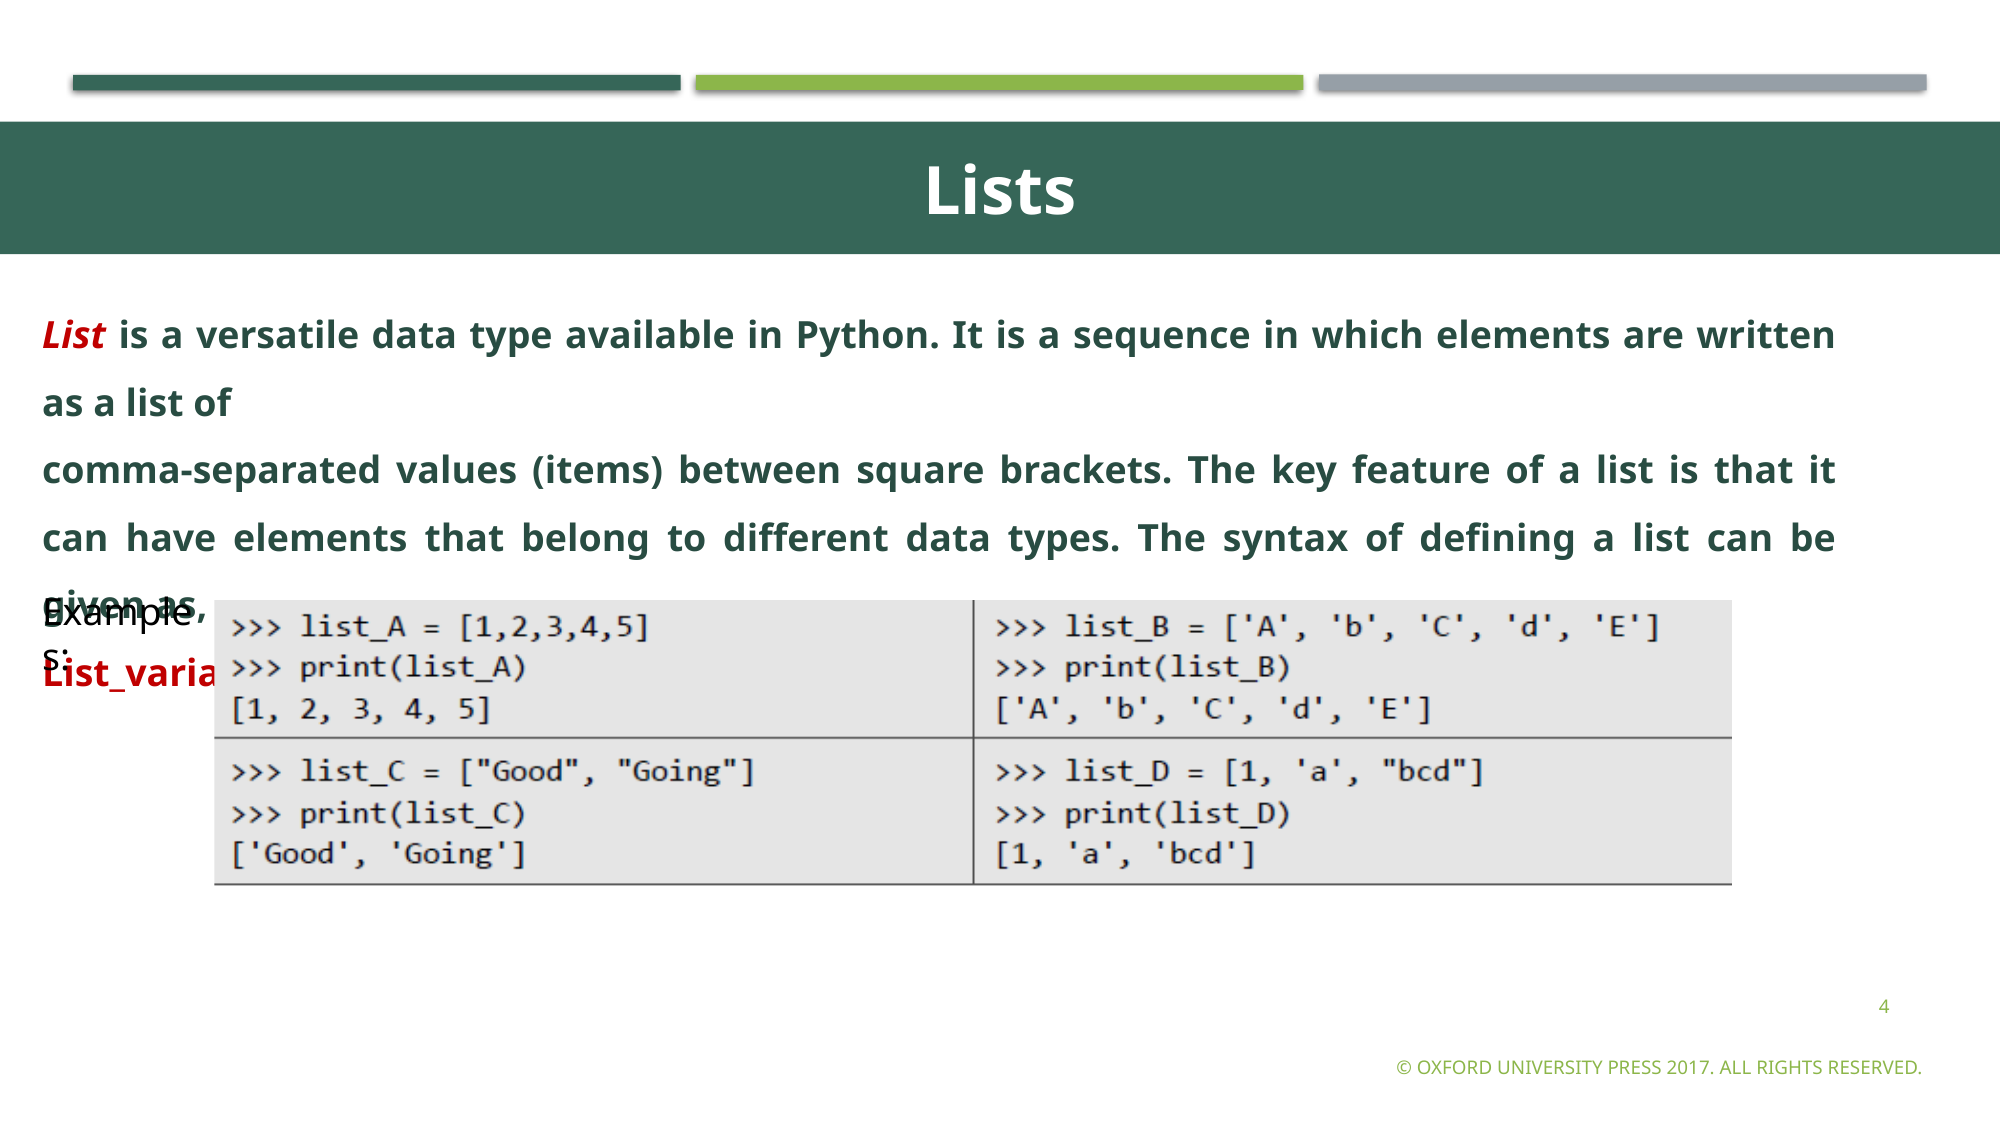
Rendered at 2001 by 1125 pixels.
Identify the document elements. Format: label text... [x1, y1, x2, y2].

text_box © Oxford University Press 2017. All rights reserved. [1381, 1036, 1961, 1097]
text_box List is a versatile data type available in Python. It is a sequence in which elements are written as a list of comma-separated values (items) between square brackets. The key feature of a list is that it can have elements that belong to different data types. The syntax of defining a list can be given as, List_variable = [val1, val2,...] [27, 281, 1854, 701]
picture [213, 599, 1733, 892]
text_box Lists [0, 120, 2000, 256]
text_box Examples: [27, 580, 215, 686]
slide_number 4 [1732, 977, 1905, 1036]
